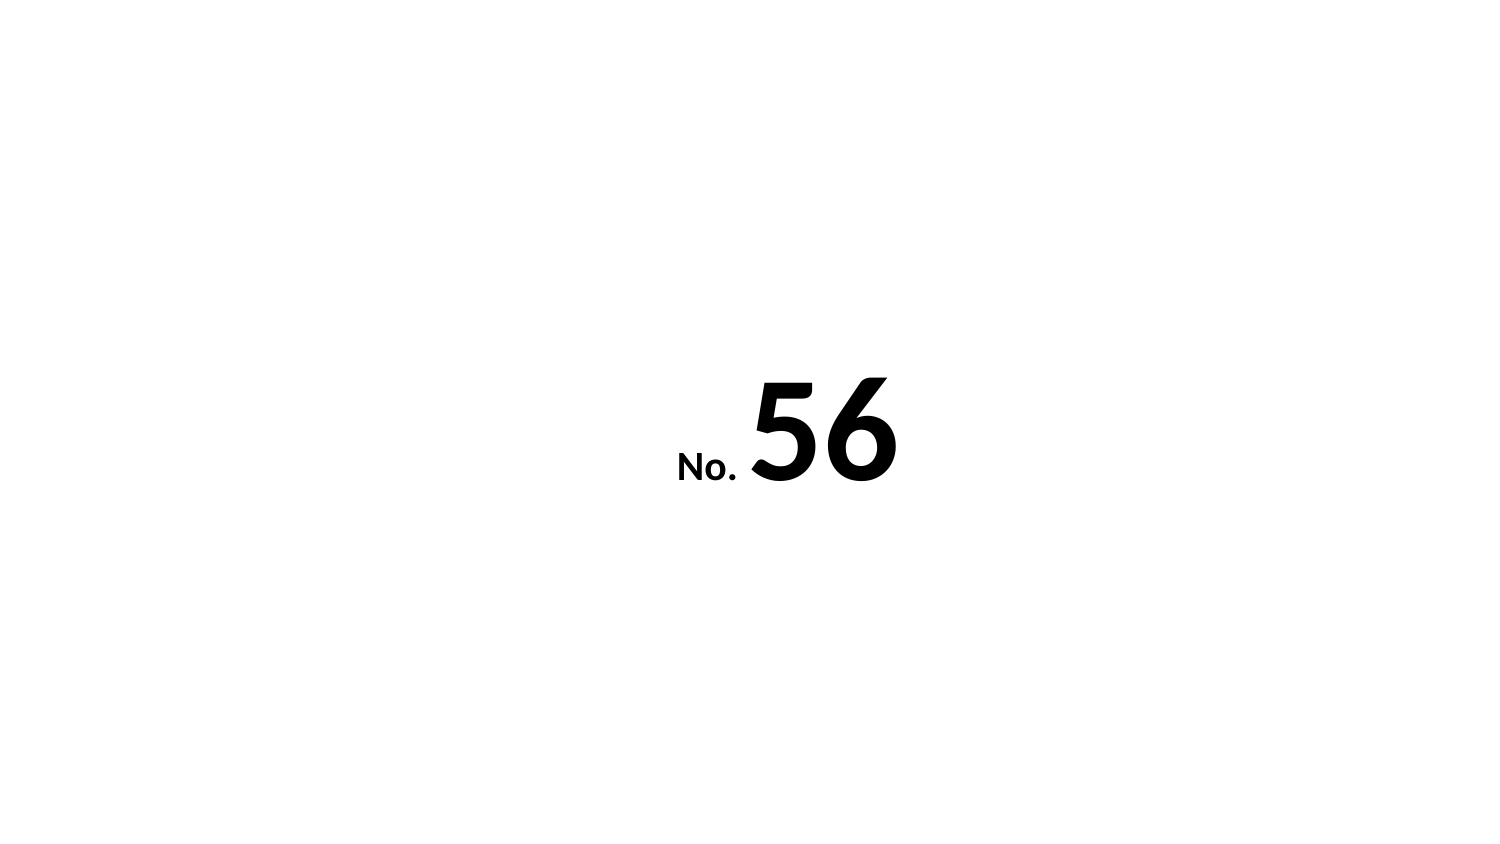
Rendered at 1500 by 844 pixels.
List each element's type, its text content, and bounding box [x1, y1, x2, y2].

text_box No. 56 [662, 323, 915, 519]
